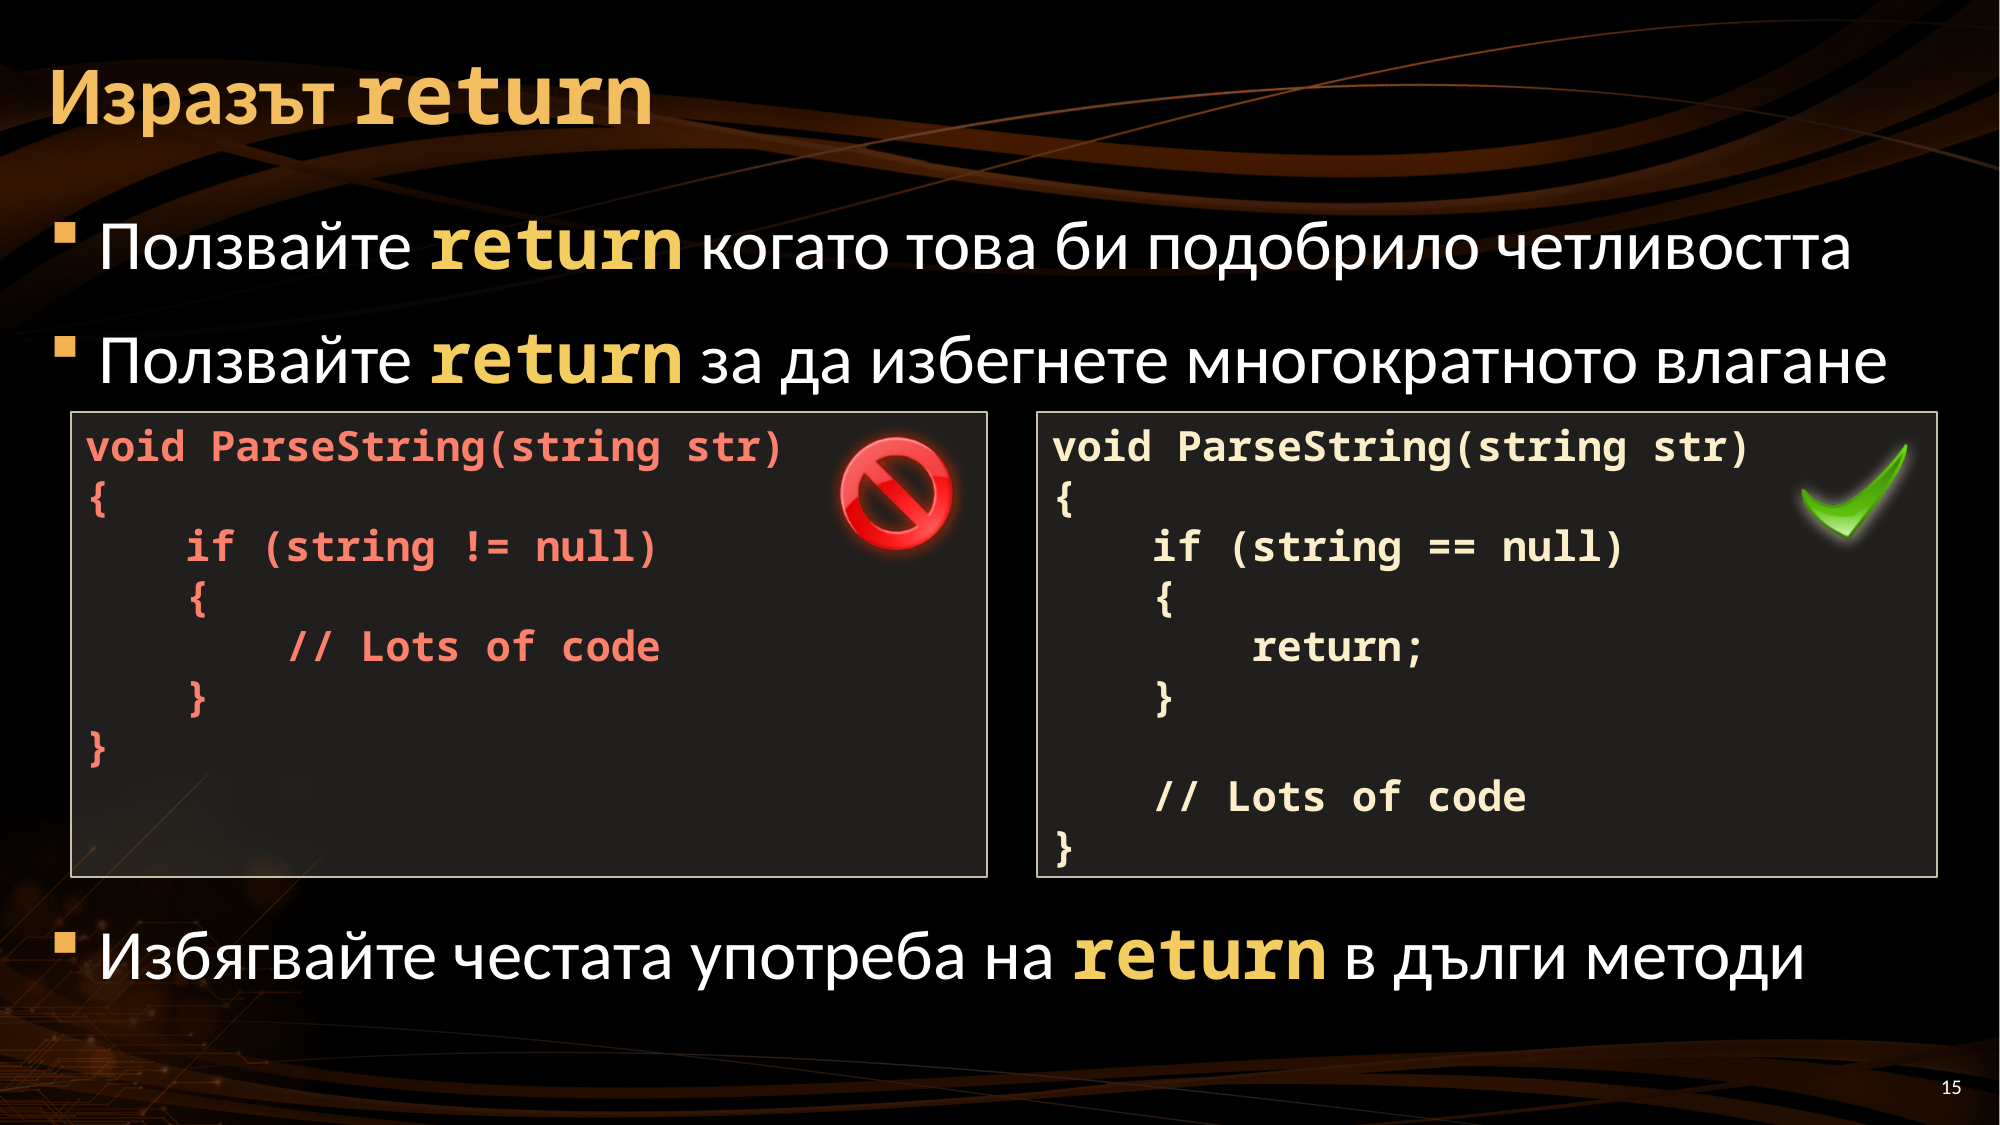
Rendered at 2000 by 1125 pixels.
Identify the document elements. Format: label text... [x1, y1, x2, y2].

list Ползвайте return когато това би подобрило четливостта Ползвайте return за да избегнете многократното влагане Избягвайте честата употреба на return в дълги методи [31, 188, 1968, 1103]
picture [0, 0, 2000, 1125]
text_box void ParseString(string str) { if (string == null) { return; } // Lots of code } [1037, 412, 1937, 878]
title Изразът return [30, 6, 1602, 189]
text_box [831, 428, 964, 560]
text_box void ParseString(string str) { if (string != null) { // Lots of code } } [70, 412, 988, 878]
